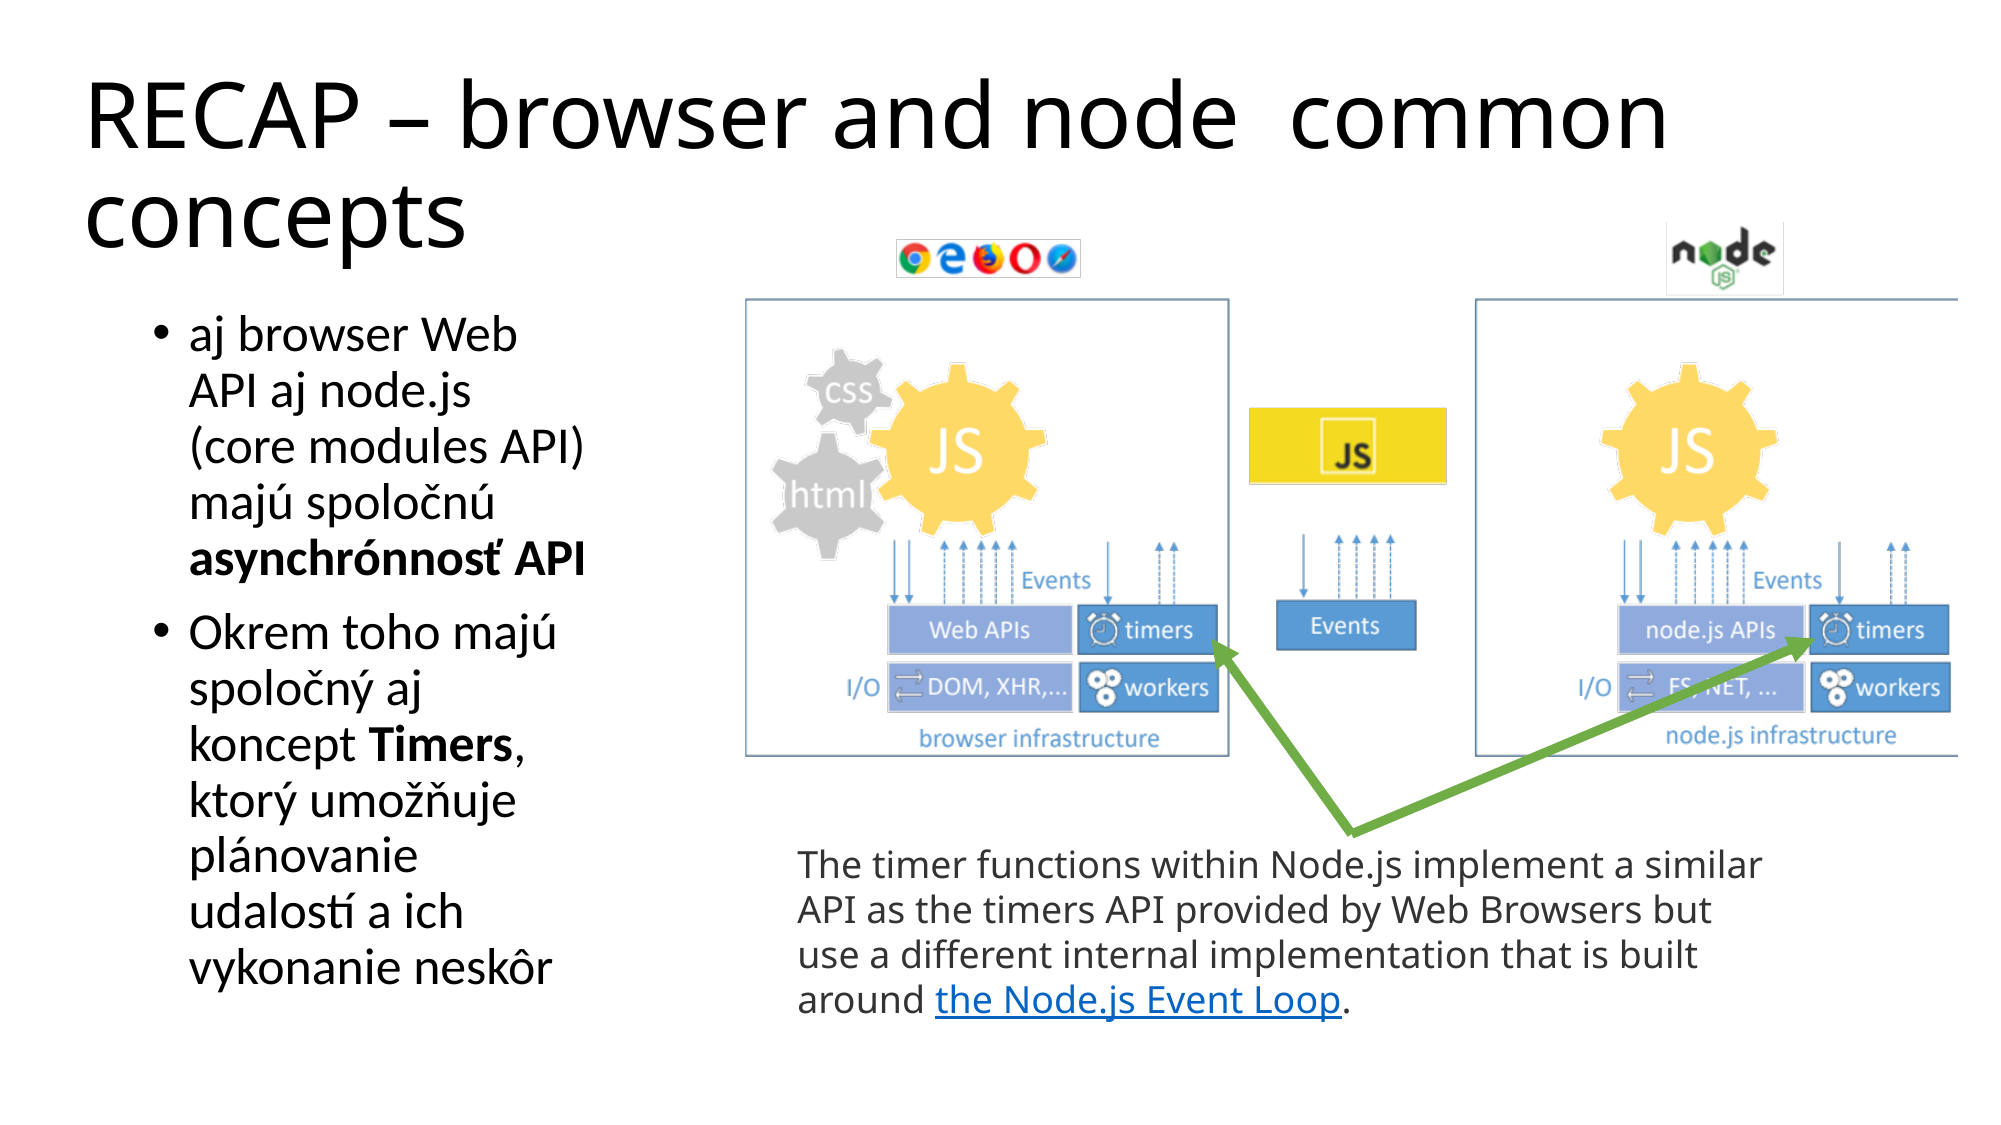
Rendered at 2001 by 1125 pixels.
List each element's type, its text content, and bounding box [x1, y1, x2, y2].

list aj browser Web API aj node.js (core modules API) majú spoločnú asynchrónnosť API Okrem toho majú spoločný aj koncept Timers, ktorý umožňuje plánovanie udalostí a ich vykonanie neskôr [137, 299, 605, 1014]
picture [745, 222, 1958, 768]
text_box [1211, 638, 1351, 835]
text_box The timer functions within Node.js implement a similar API as the timers API provided by Web Browsers but use a different internal implementation that is built around the Node.js Event Loop. [782, 833, 1783, 1035]
title RECAP – browser and node common concepts [68, 59, 1863, 278]
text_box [1351, 638, 1816, 835]
